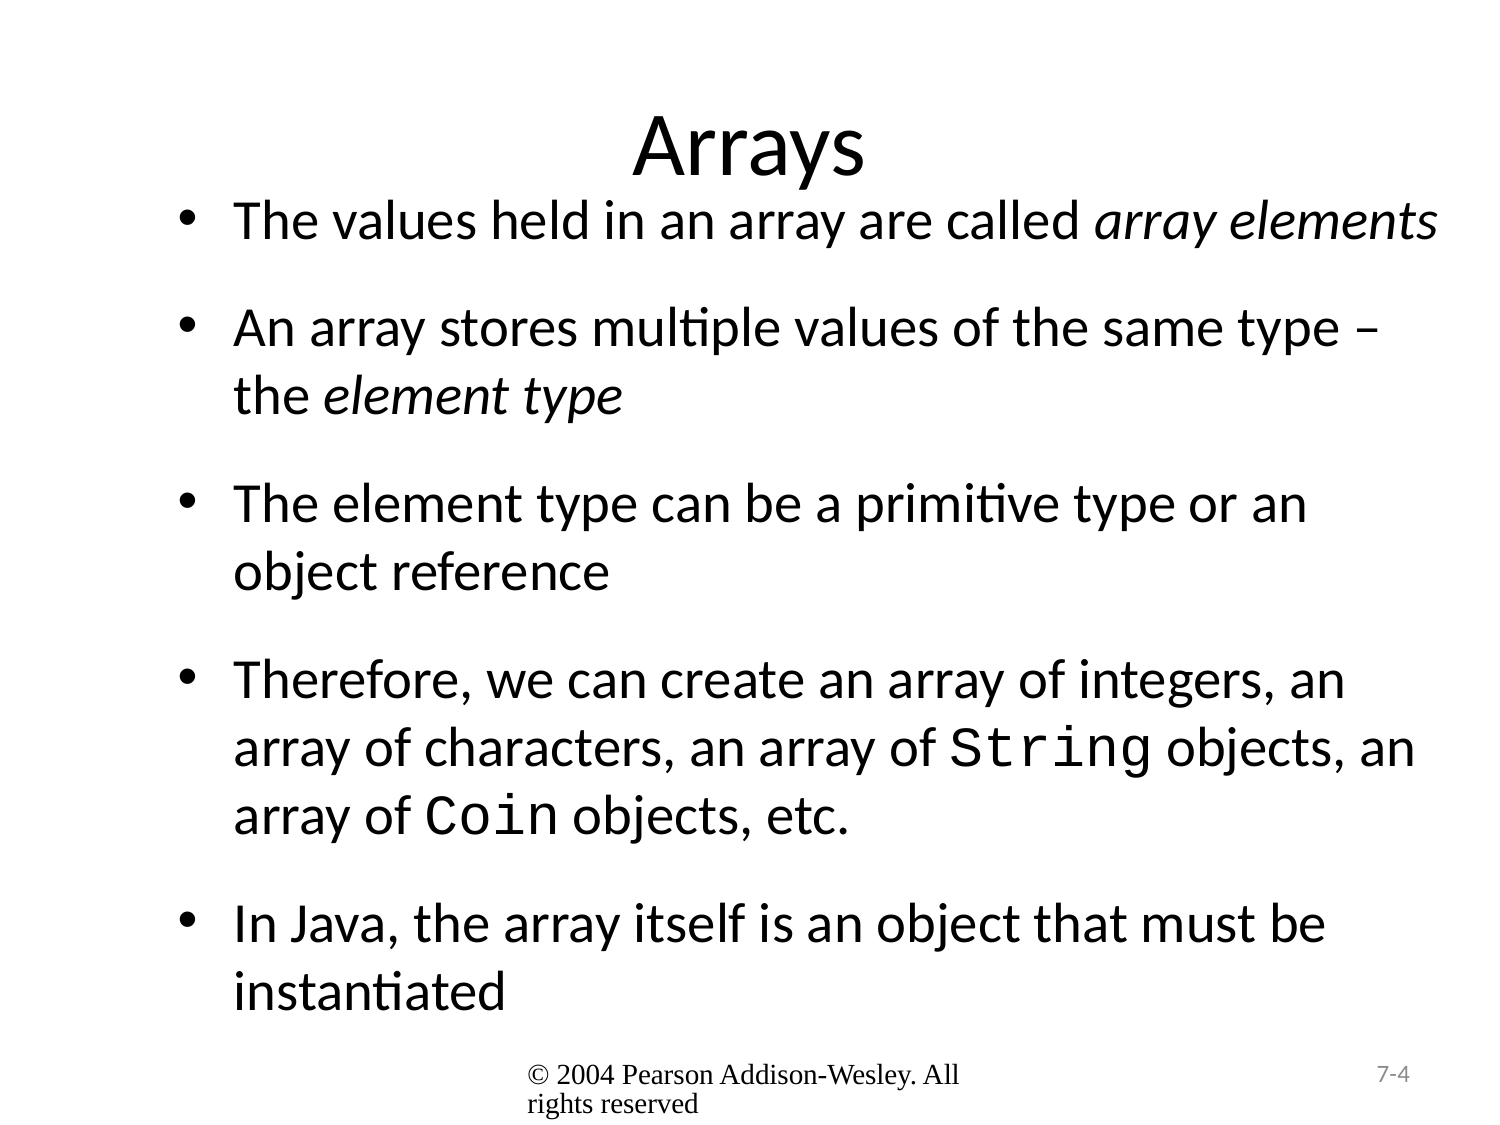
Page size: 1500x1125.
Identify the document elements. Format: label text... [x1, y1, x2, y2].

title Arrays [75, 45, 1425, 233]
list The values held in an array are called array elements An array stores multiple values of the same type – the element type The element type can be a primitive type or an object reference Therefore, we can create an array of integers, an array of characters, an array of String objects, an array of Coin objects, etc. In Java, the array itself is an object that must be instantiated [162, 174, 1463, 1038]
footer © 2004 Pearson Addison-Wesley. All rights reserved [512, 1042, 988, 1103]
slide_number 7-4 [1074, 1042, 1425, 1103]
